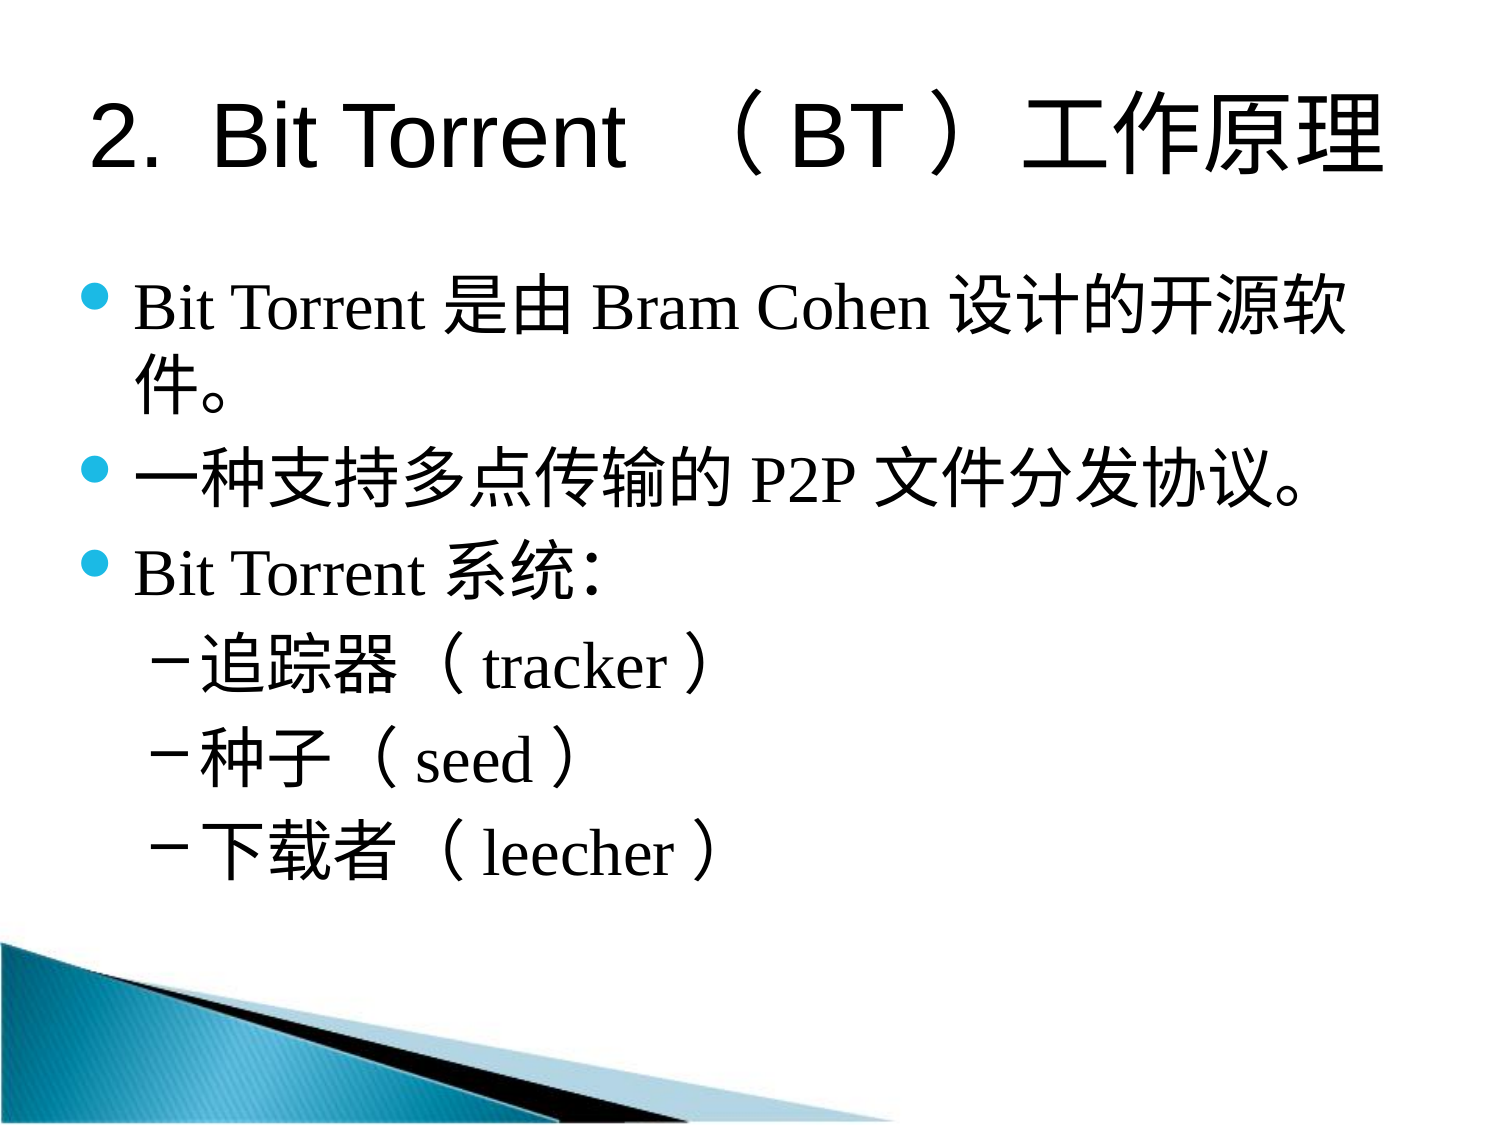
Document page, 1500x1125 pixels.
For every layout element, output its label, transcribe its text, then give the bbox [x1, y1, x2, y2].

list Bit Torrent是由Bram Cohen设计的开源软件。 一种支持多点传输的P2P文件分发协议。 Bit Torrent系统： 追踪器（tracker） 种子（seed） 下载者（leecher） [62, 254, 1413, 998]
picture [0, 823, 914, 1125]
title Bit Torrent （BT）工作原理 [62, 37, 1413, 226]
